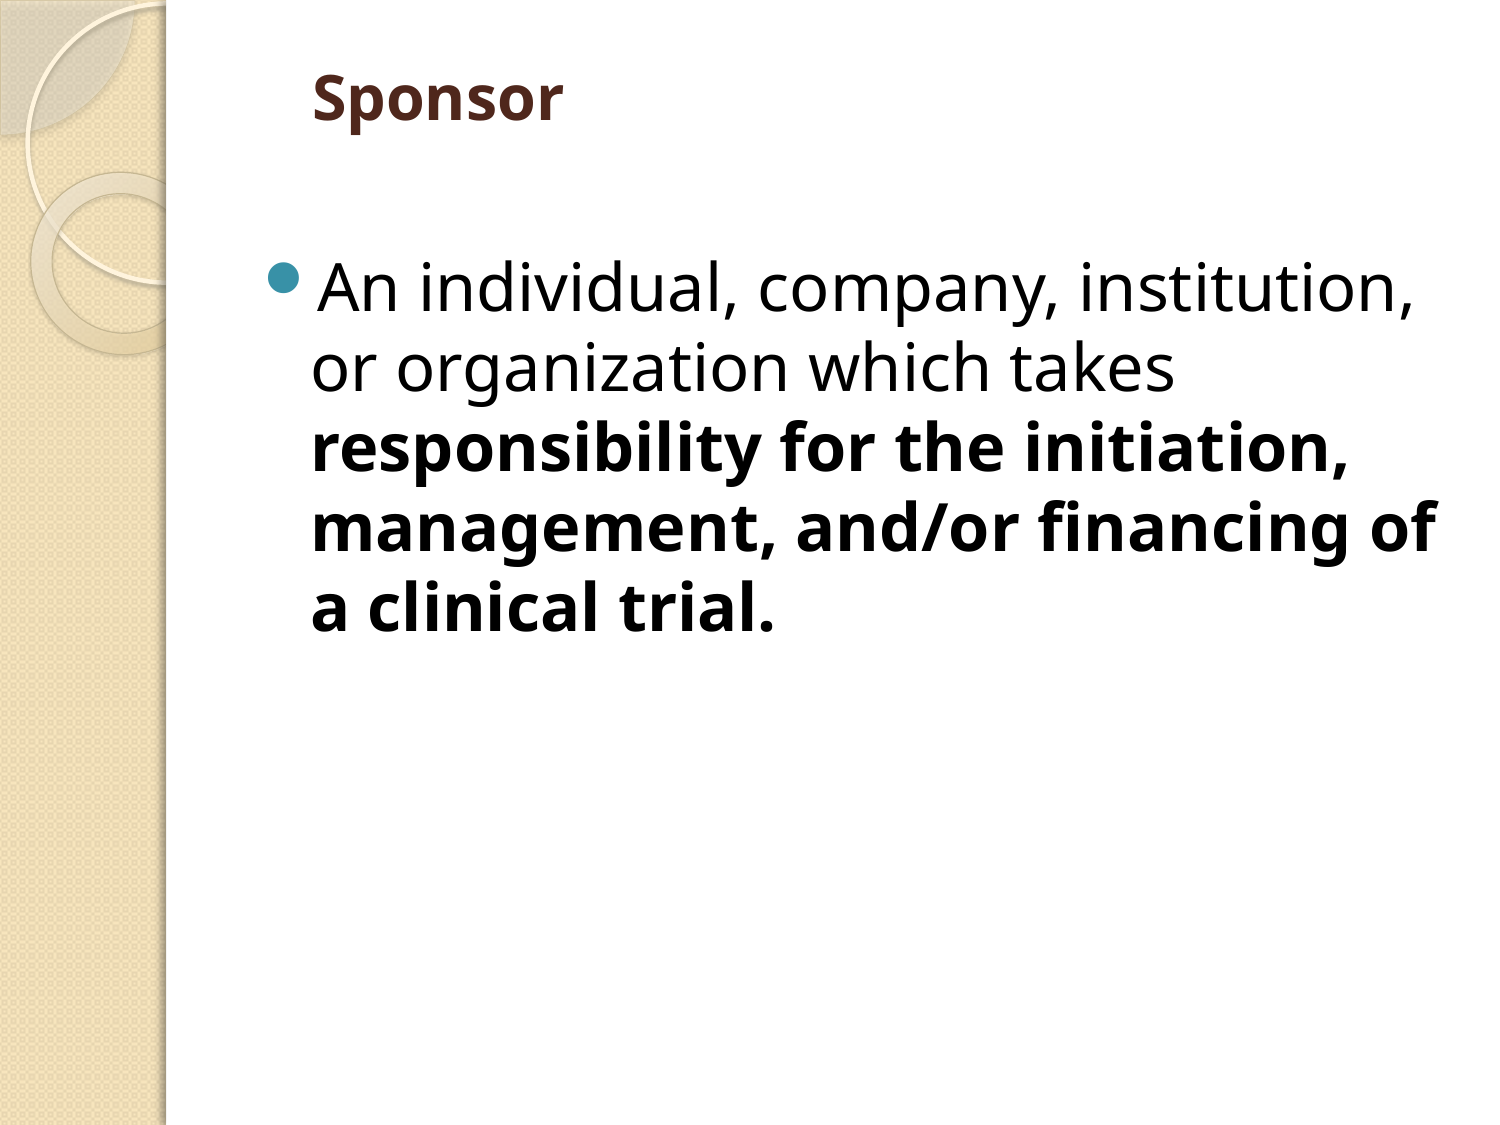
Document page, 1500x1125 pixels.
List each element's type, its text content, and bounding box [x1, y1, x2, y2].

title Sponsor [235, 45, 1466, 233]
list An individual, company, institution, or organization which takes responsibility for the initiation, management, and/or financing of a clinical trial. [235, 237, 1466, 1025]
